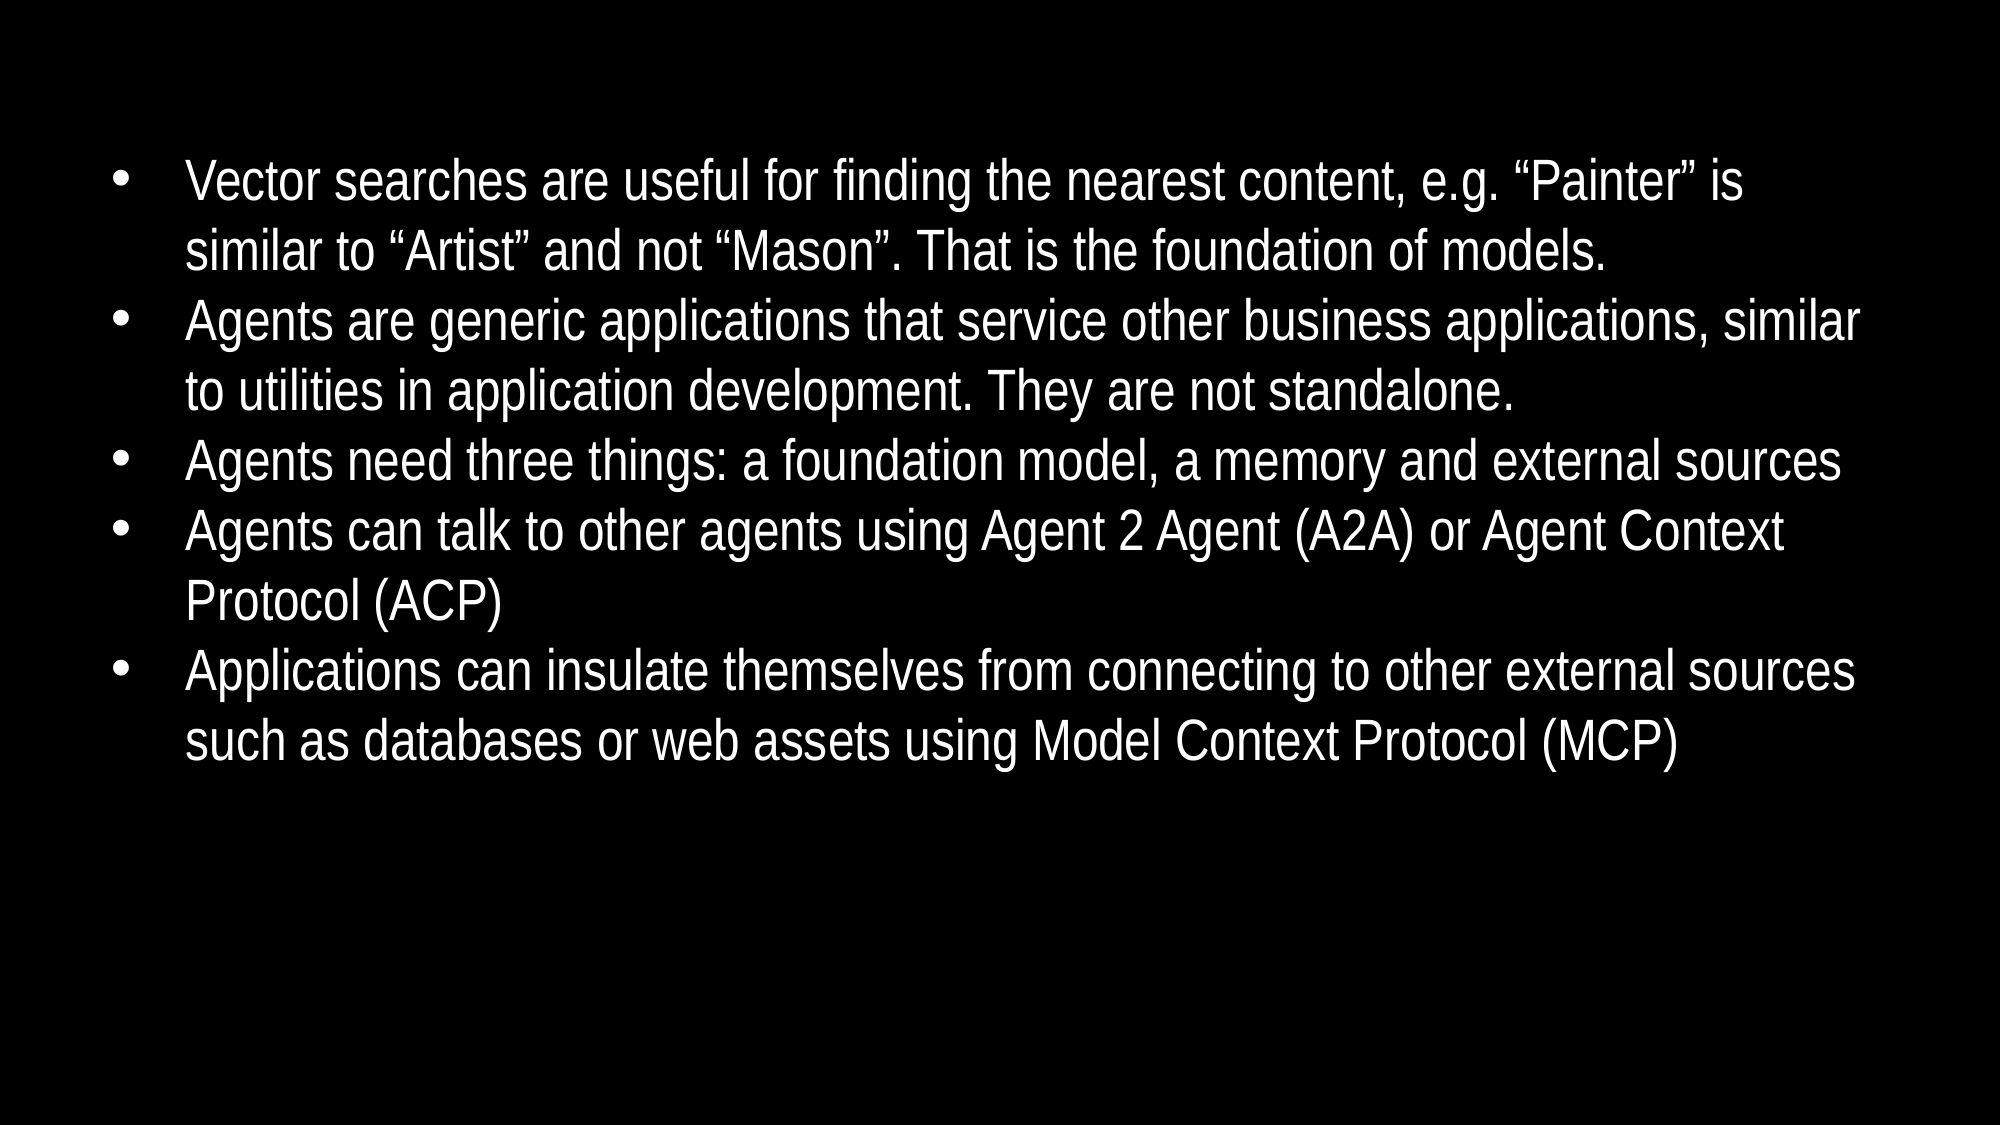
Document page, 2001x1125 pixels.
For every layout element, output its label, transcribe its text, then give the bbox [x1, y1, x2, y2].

text_box Vector searches are useful for finding the nearest content, e.g. “Painter” is similar to “Artist” and not “Mason”. That is the foundation of models. Agents are generic applications that service other business applications, similar to utilities in application development. They are not standalone. Agents need three things: a foundation model, a memory and external sources Agents can talk to other agents using Agent 2 Agent (A2A) or Agent Context Protocol (ACP) Applications can insulate themselves from connecting to other external sources such as databases or web assets using Model Context Protocol (MCP) [96, 135, 1902, 780]
